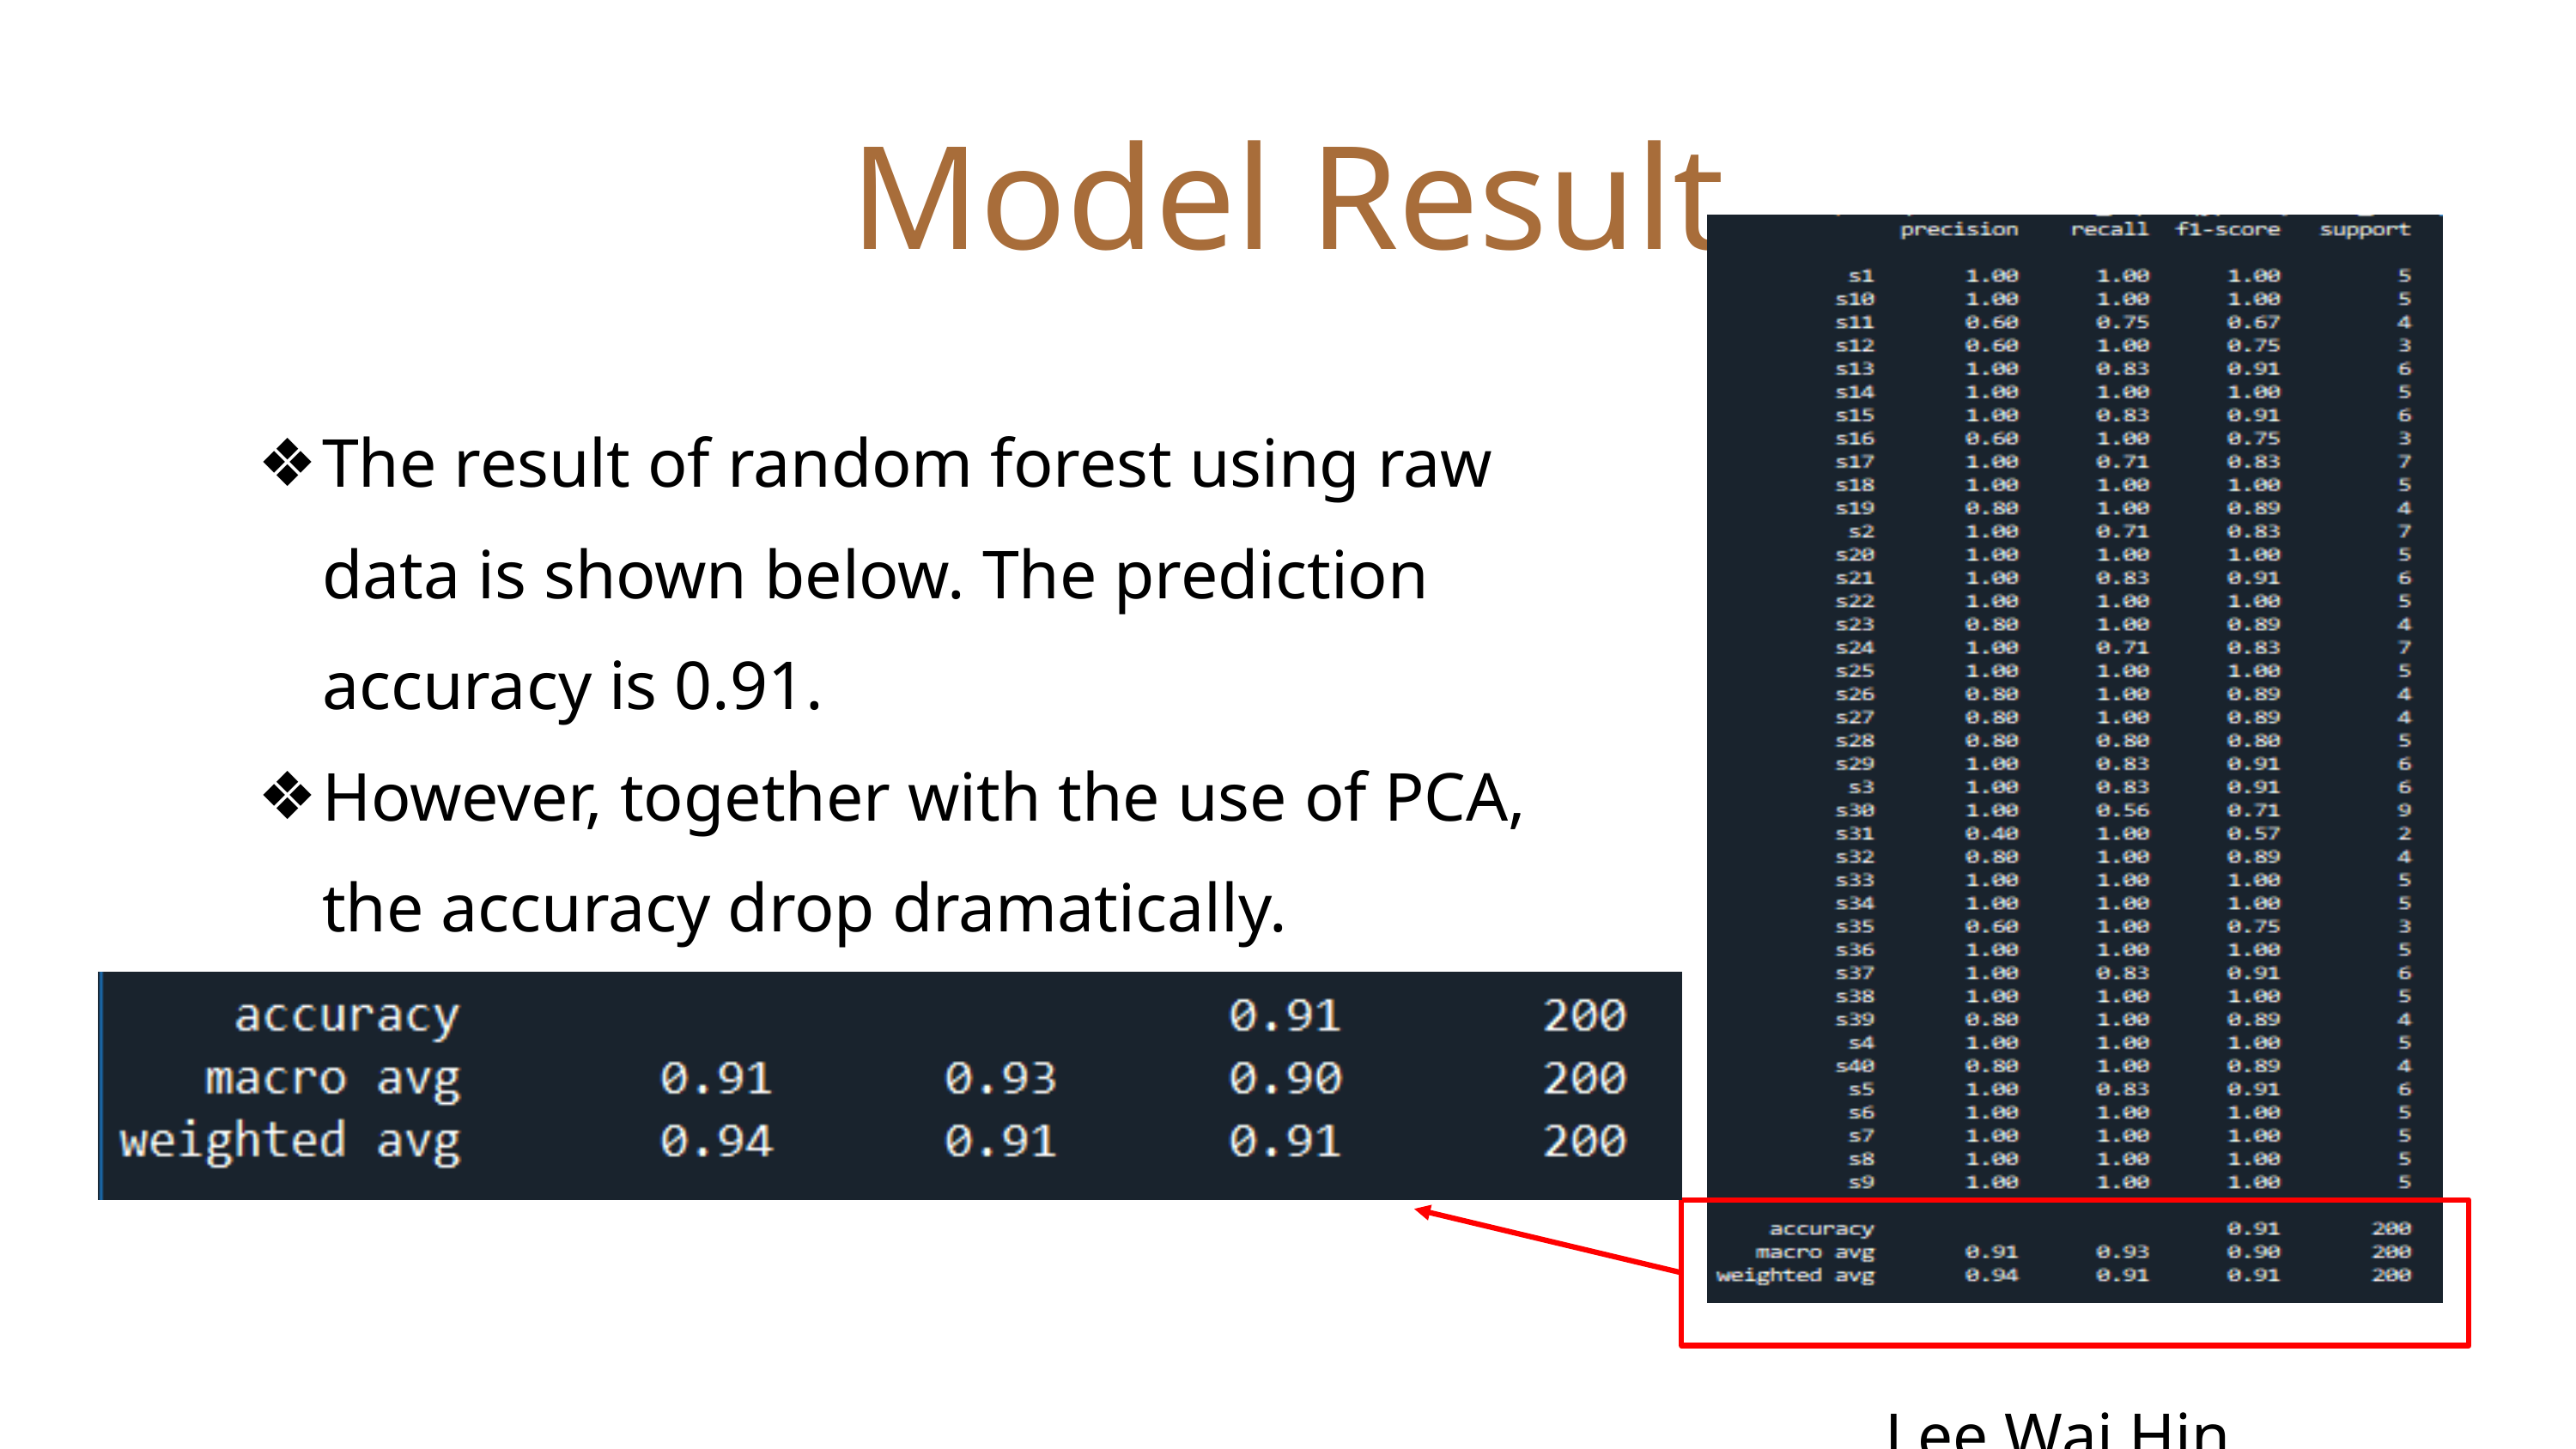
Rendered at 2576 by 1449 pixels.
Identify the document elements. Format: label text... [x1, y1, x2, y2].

text_box [1681, 1199, 2470, 1346]
picture [1707, 215, 2444, 1303]
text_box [1413, 1209, 1682, 1273]
text_box Model Result [312, 89, 2264, 278]
picture [98, 972, 1682, 1200]
text_box Lee Wai Hin 1155125562 [1872, 1353, 2576, 1449]
text_box The result of random forest using raw data is shown below. The prediction accuracy is 0.91. However, together with the use of PCA, the accuracy drop dramatically. [258, 389, 1604, 945]
